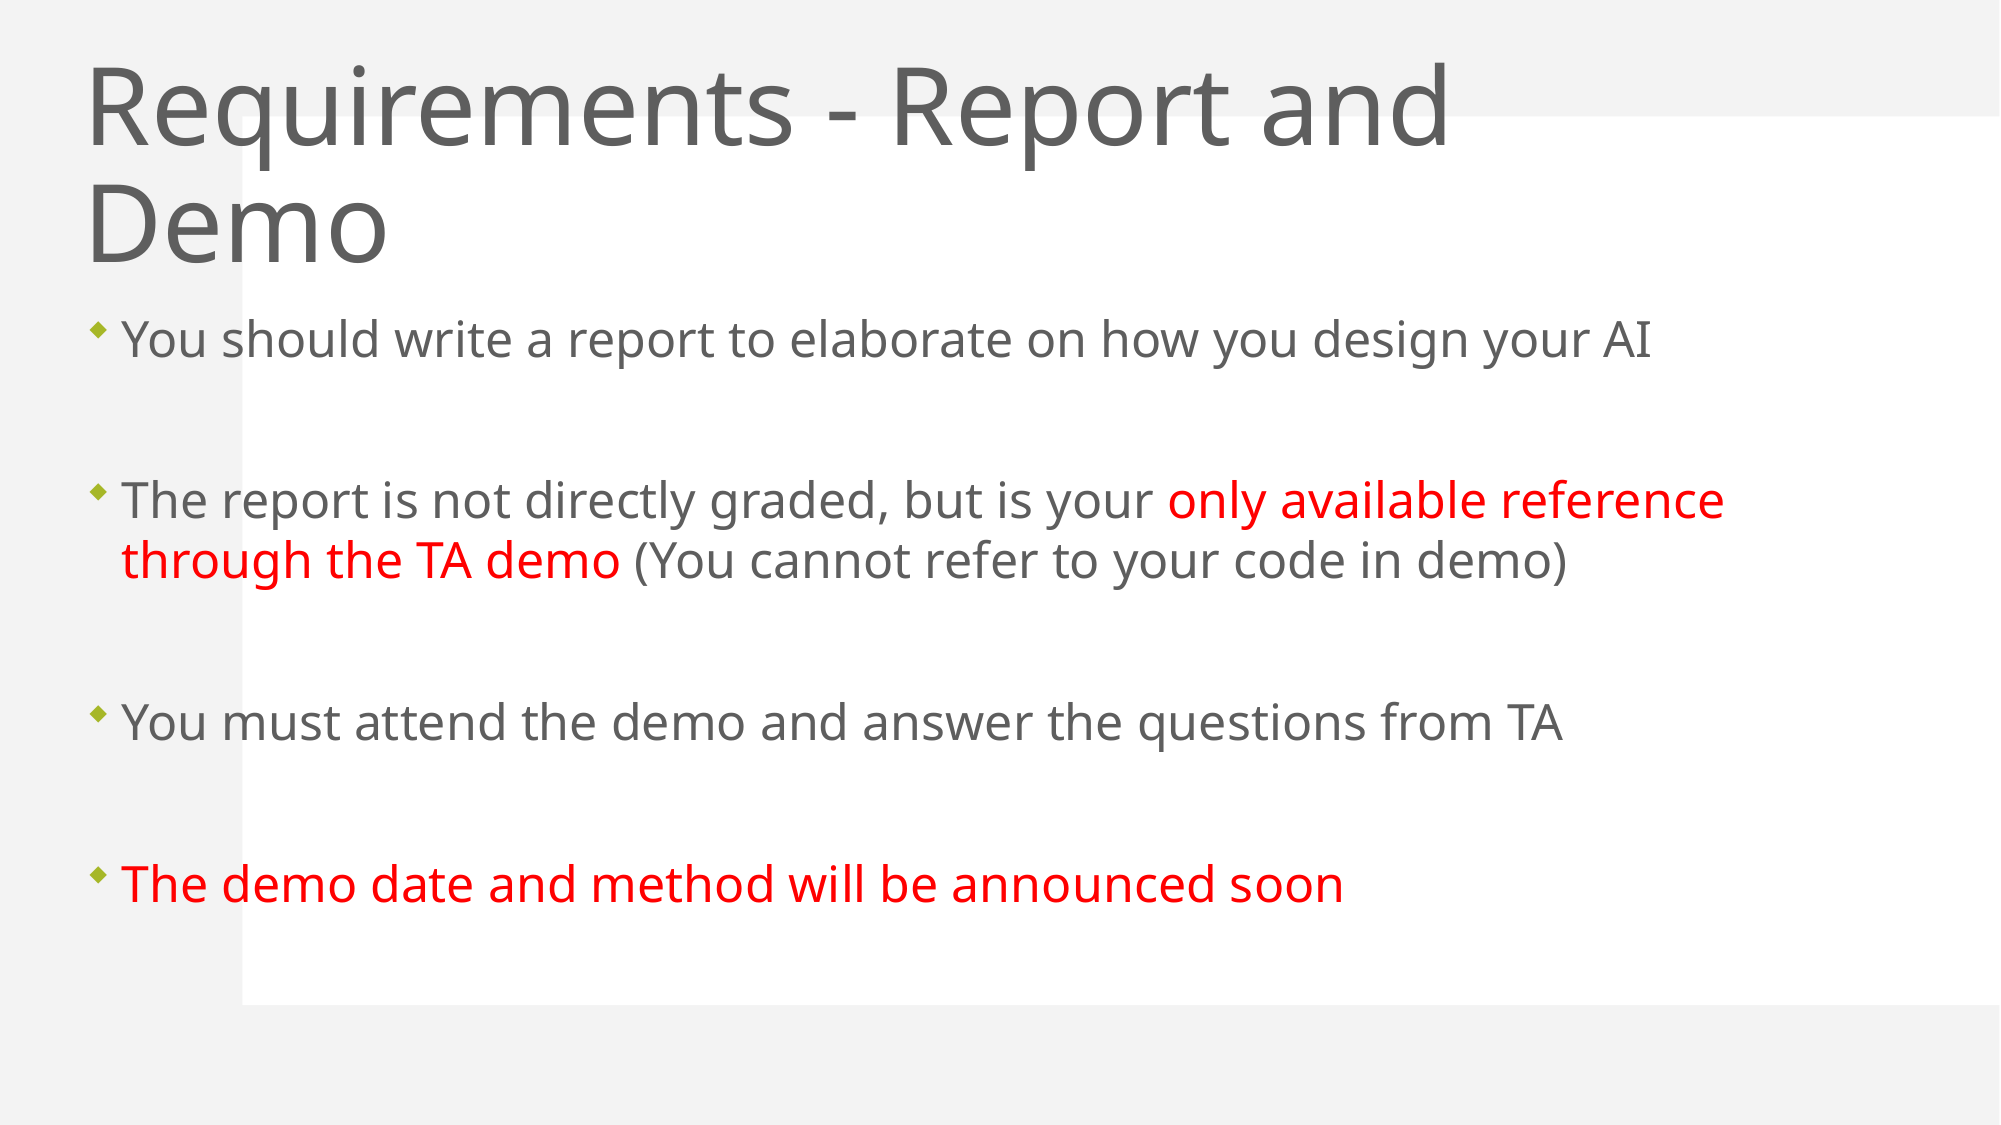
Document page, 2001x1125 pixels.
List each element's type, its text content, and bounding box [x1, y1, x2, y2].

list You should write a report to elaborate on how you design your AI The report is not directly graded, but is your only available reference through the TA demo (You cannot refer to your code in demo) You must attend the demo and answer the questions from TA The demo date and method will be announced soon [68, 299, 1799, 990]
title Requirements - Report and Demo [68, 59, 1799, 278]
